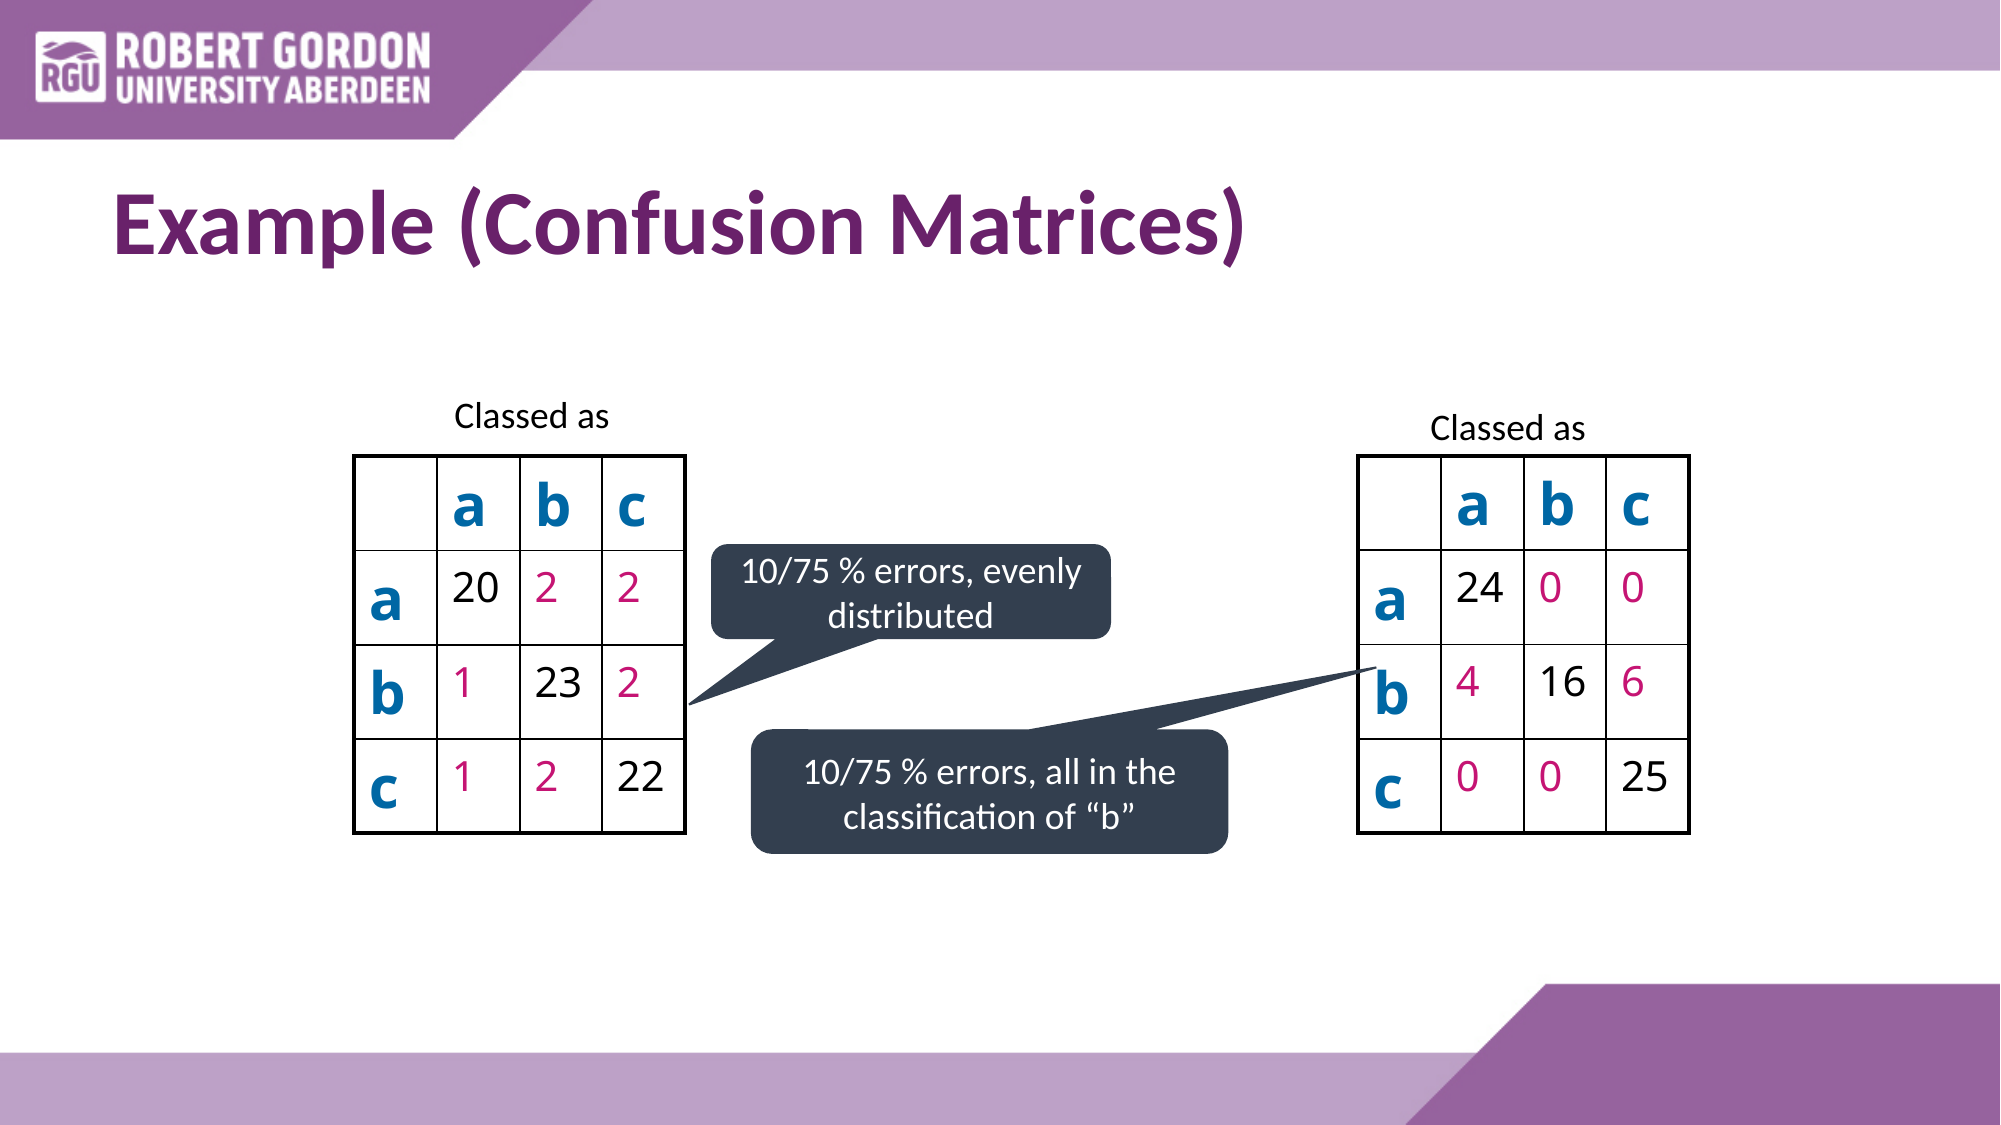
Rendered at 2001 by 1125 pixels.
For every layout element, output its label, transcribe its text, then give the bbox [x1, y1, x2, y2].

table_cell 16 [1525, 645, 1605, 738]
table_cell 4 [1442, 645, 1523, 738]
table_cell 2 [521, 740, 601, 831]
text_box Classed as [1415, 395, 1601, 455]
table_cell 2 [521, 551, 601, 644]
table_cell 6 [1607, 645, 1687, 738]
table_cell 1 [438, 740, 519, 831]
table_header a [438, 458, 519, 550]
table_cell b [356, 646, 436, 738]
table_cell 0 [1442, 740, 1523, 831]
table_header c [1607, 458, 1687, 549]
table_header c [603, 458, 683, 550]
table_header b [1525, 458, 1605, 549]
table_cell 23 [521, 646, 601, 738]
table_cell 24 [1442, 551, 1523, 644]
table_header b [521, 458, 601, 550]
table_cell 20 [438, 551, 519, 644]
table_cell 2 [603, 646, 683, 738]
table_cell 25 [1607, 740, 1687, 831]
text_box 10/75 % errors, all in the classification of “b” [750, 666, 1377, 854]
table_cell 0 [1607, 551, 1687, 644]
table_cell a [1360, 551, 1440, 644]
table_header [356, 458, 436, 550]
text_box 10/75 % errors, evenly distributed [688, 544, 1112, 706]
table_cell 0 [1525, 740, 1605, 831]
table_cell 1 [438, 646, 519, 738]
table_header a [1442, 458, 1523, 549]
text_box Classed as [439, 383, 626, 444]
picture [0, 0, 2000, 1125]
table_header [1360, 458, 1440, 549]
table_cell a [356, 551, 436, 644]
table_cell 22 [603, 740, 683, 831]
table_cell b [1360, 645, 1440, 738]
table_cell c [1360, 740, 1440, 831]
table_cell c [356, 740, 436, 831]
table_cell 2 [603, 551, 683, 644]
table_cell 0 [1525, 551, 1605, 644]
title Example (Confusion Matrices) [97, 168, 1823, 293]
